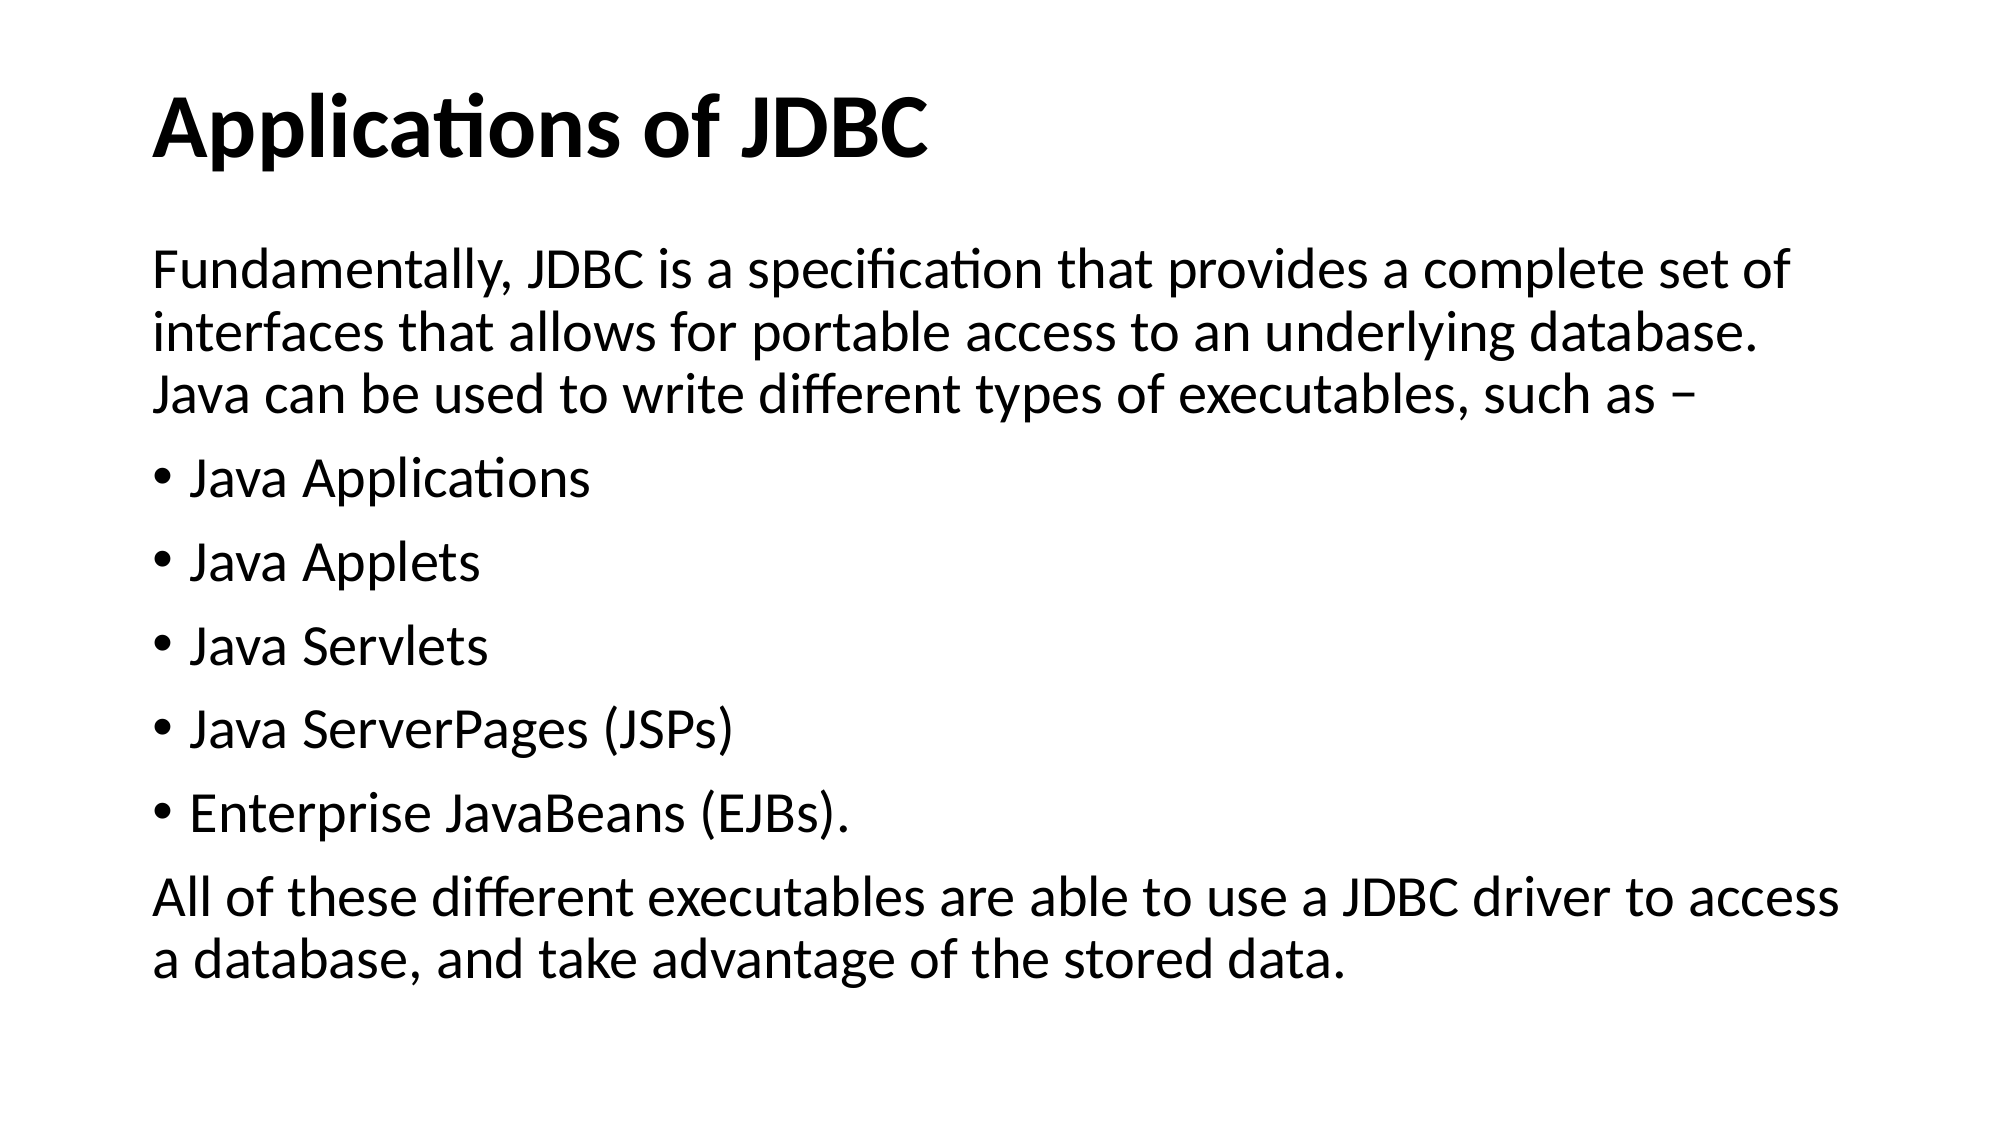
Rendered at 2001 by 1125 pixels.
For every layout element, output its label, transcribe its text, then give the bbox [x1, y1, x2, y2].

list Fundamentally, JDBC is a specification that provides a complete set of interfaces that allows for portable access to an underlying database. Java can be used to write different types of executables, such as − Java Applications Java Applets Java Servlets Java ServerPages (JSPs) Enterprise JavaBeans (EJBs). All of these different executables are able to use a JDBC driver to access a database, and take advantage of the stored data. [137, 230, 1863, 1014]
title Applications of JDBC [137, 59, 1863, 196]
